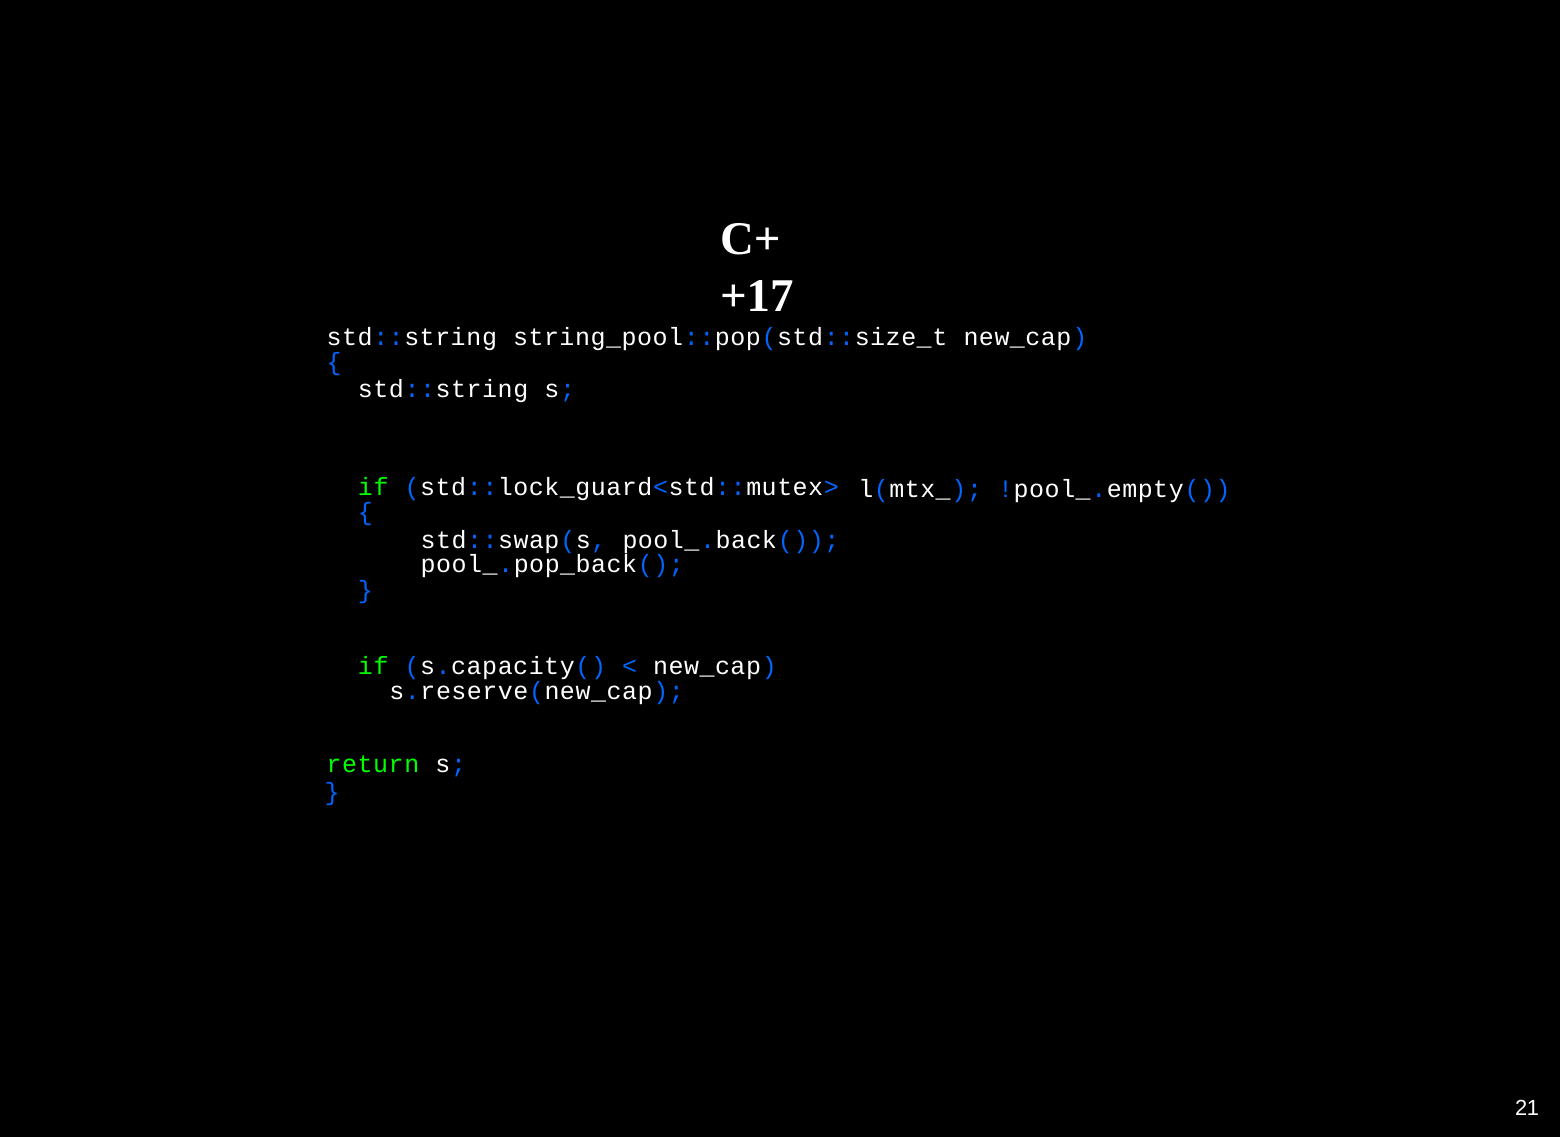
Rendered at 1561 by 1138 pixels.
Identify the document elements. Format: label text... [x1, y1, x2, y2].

slide_number 20 [1498, 1093, 1544, 1138]
text_box } if (s.capacity() < new_cap) s.reserve(new_cap); return s; } [324, 573, 783, 806]
text_box [1507, 1086, 1548, 1125]
text_box std::string string_pool::pop(std::size_t new_cap) { std::string s; [324, 322, 1095, 403]
text_box if (std::lock_guard<std::mutex> { std::swap(s, pool_.back()); pool_.pop_back(); [355, 473, 845, 579]
text_box C++17 [717, 207, 844, 321]
text_box l(mtx_); !pool_.empty()) [856, 472, 1236, 503]
